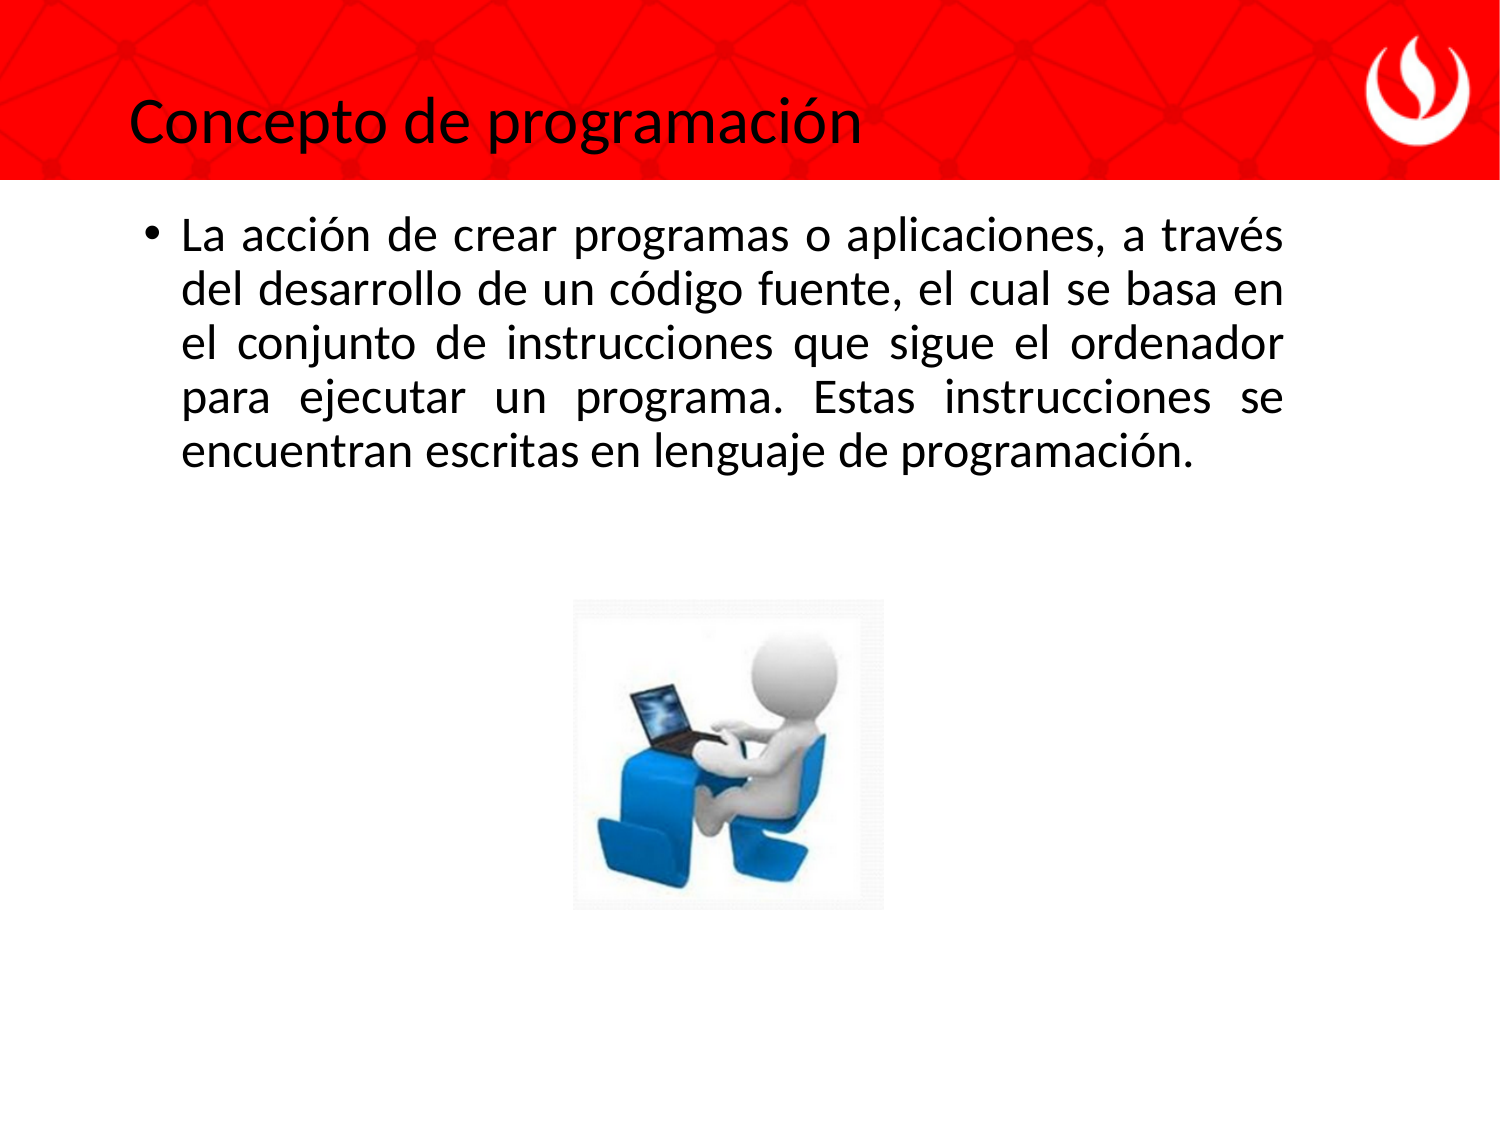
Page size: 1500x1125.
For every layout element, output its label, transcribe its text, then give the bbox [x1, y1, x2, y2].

text_box La acción de crear programas o aplicaciones, a través del desarrollo de un código fuente, el cual se basa en el conjunto de instrucciones que sigue el ordenador para ejecutar un programa. Estas instrucciones se encuentran escritas en lenguaje de programación. [129, 200, 1301, 1093]
picture [0, 0, 1500, 180]
text_box Concepto de programación [114, 68, 879, 244]
picture [573, 599, 884, 910]
